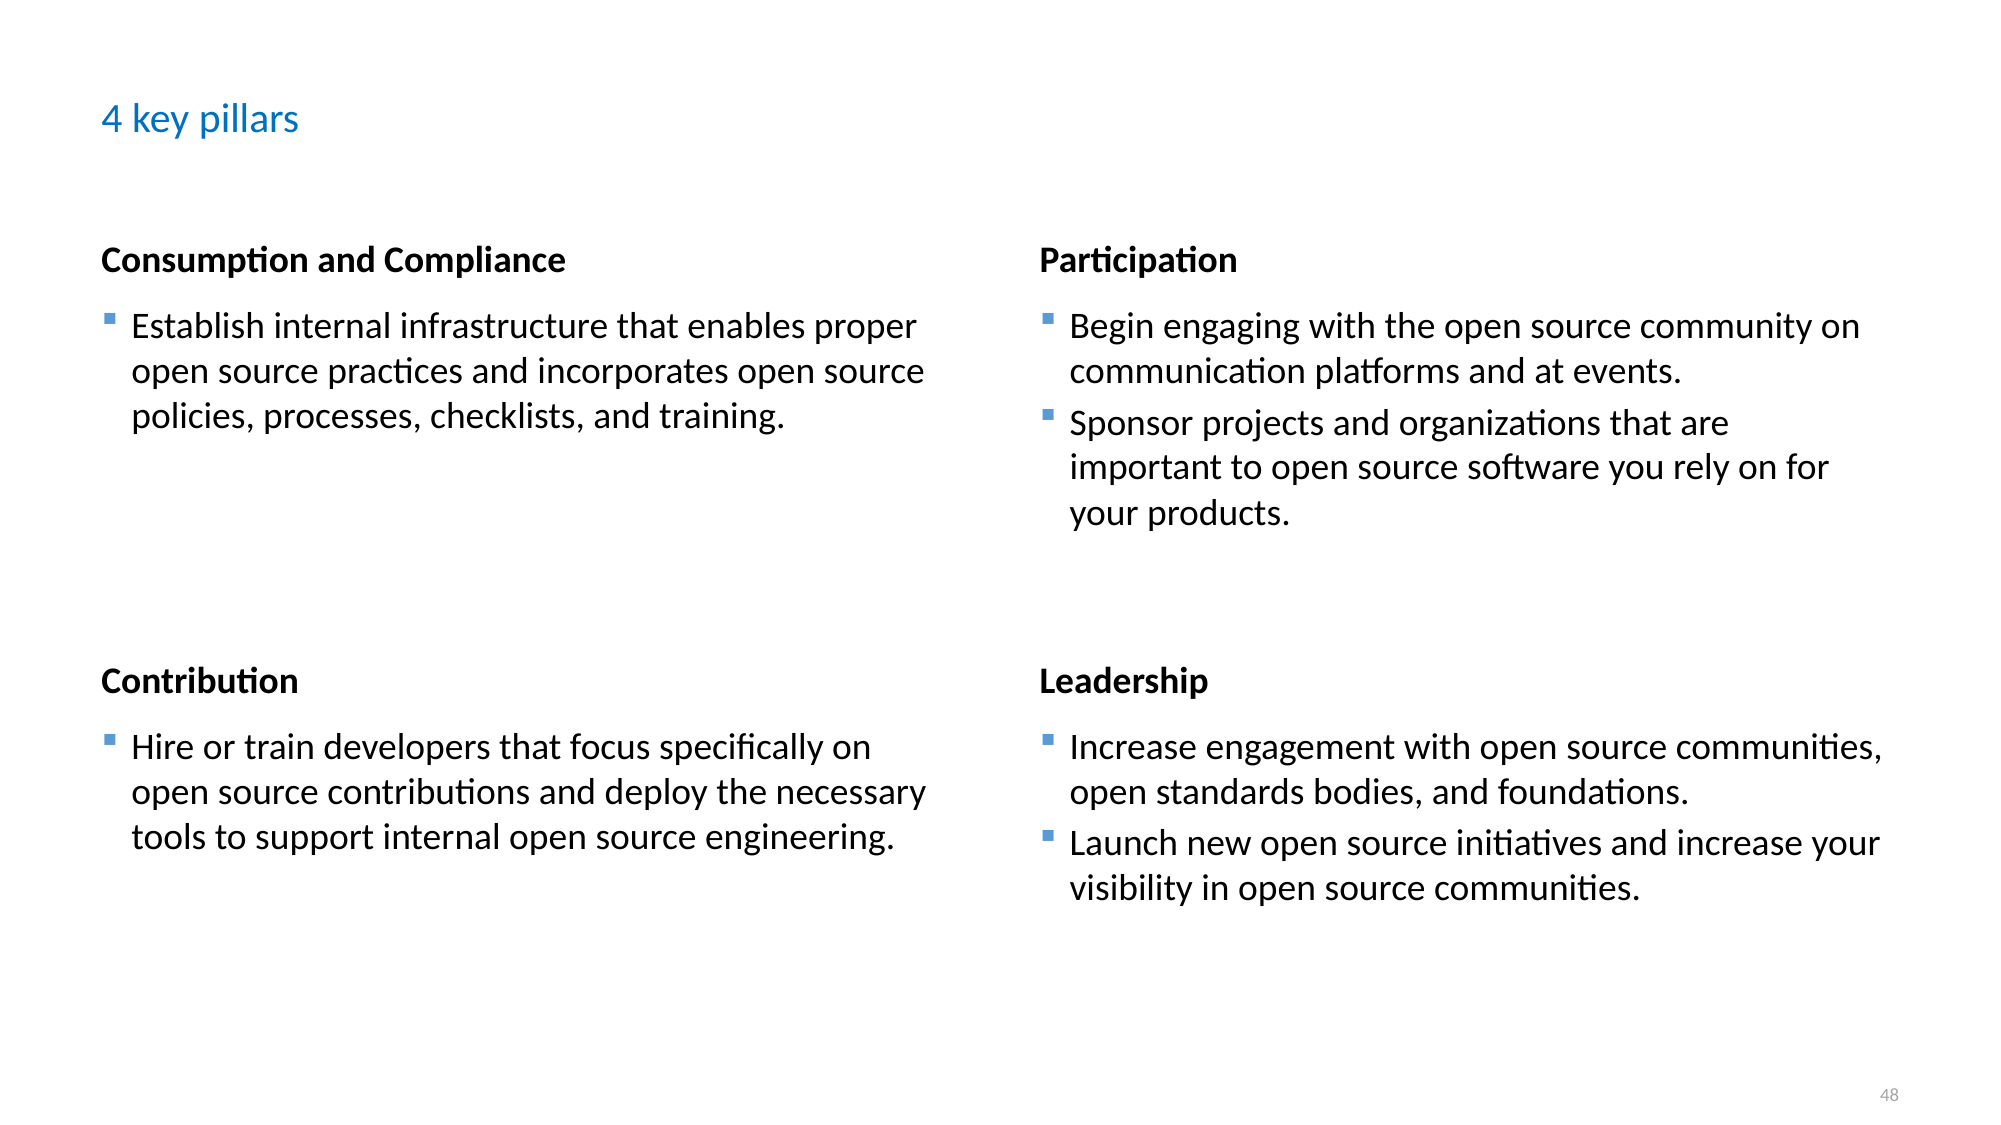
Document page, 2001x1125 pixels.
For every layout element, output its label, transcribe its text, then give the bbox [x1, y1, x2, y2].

list Leadership [1039, 639, 1899, 706]
list Contribution [101, 639, 961, 706]
list Hire or train developers that focus specifically on open source contributions and deploy the necessary tools to support internal open source engineering. [101, 714, 961, 1044]
list Consumption and Compliance [101, 219, 961, 286]
list Establish internal infrastructure that enables proper open source practices and incorporates open source policies, processes, checklists, and training. [101, 293, 961, 624]
list Increase engagement with open source communities, open standards bodies, and foundations. Launch new open source initiatives and increase your visibility in open source communities. [1039, 714, 1899, 1045]
list Participation [1039, 219, 1899, 286]
list Begin engaging with the open source community on communication platforms and at events. Sponsor projects and organizations that are important to open source software you rely on for your products. [1039, 293, 1899, 624]
title 4 key pillars [101, 91, 1899, 199]
